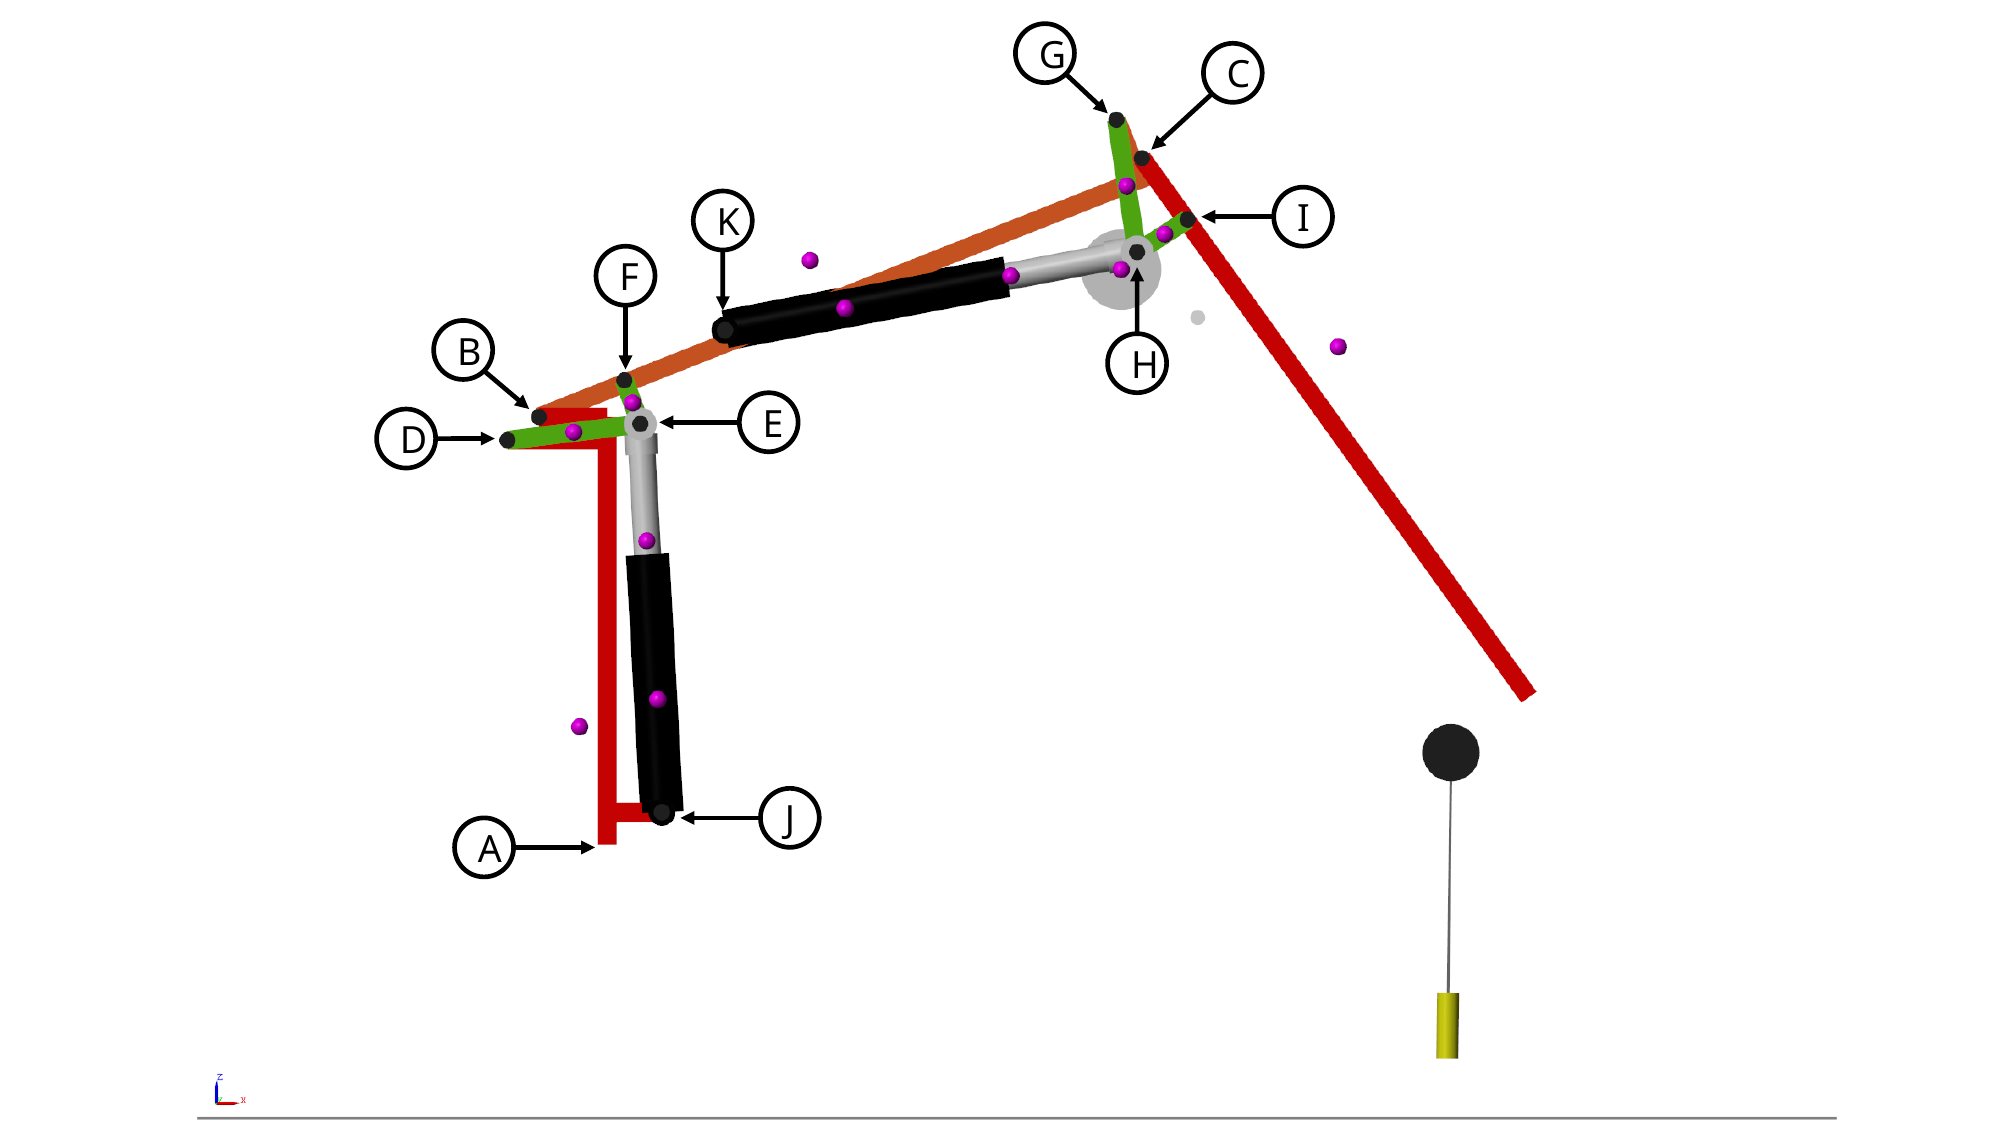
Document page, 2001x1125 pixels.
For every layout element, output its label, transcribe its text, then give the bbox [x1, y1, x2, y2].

text_box C [1203, 43, 1263, 101]
picture [189, 101, 1842, 1125]
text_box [1150, 93, 1213, 151]
text_box G [1015, 23, 1075, 83]
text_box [483, 370, 530, 410]
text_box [1065, 73, 1109, 114]
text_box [679, 787, 820, 848]
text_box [658, 392, 799, 453]
